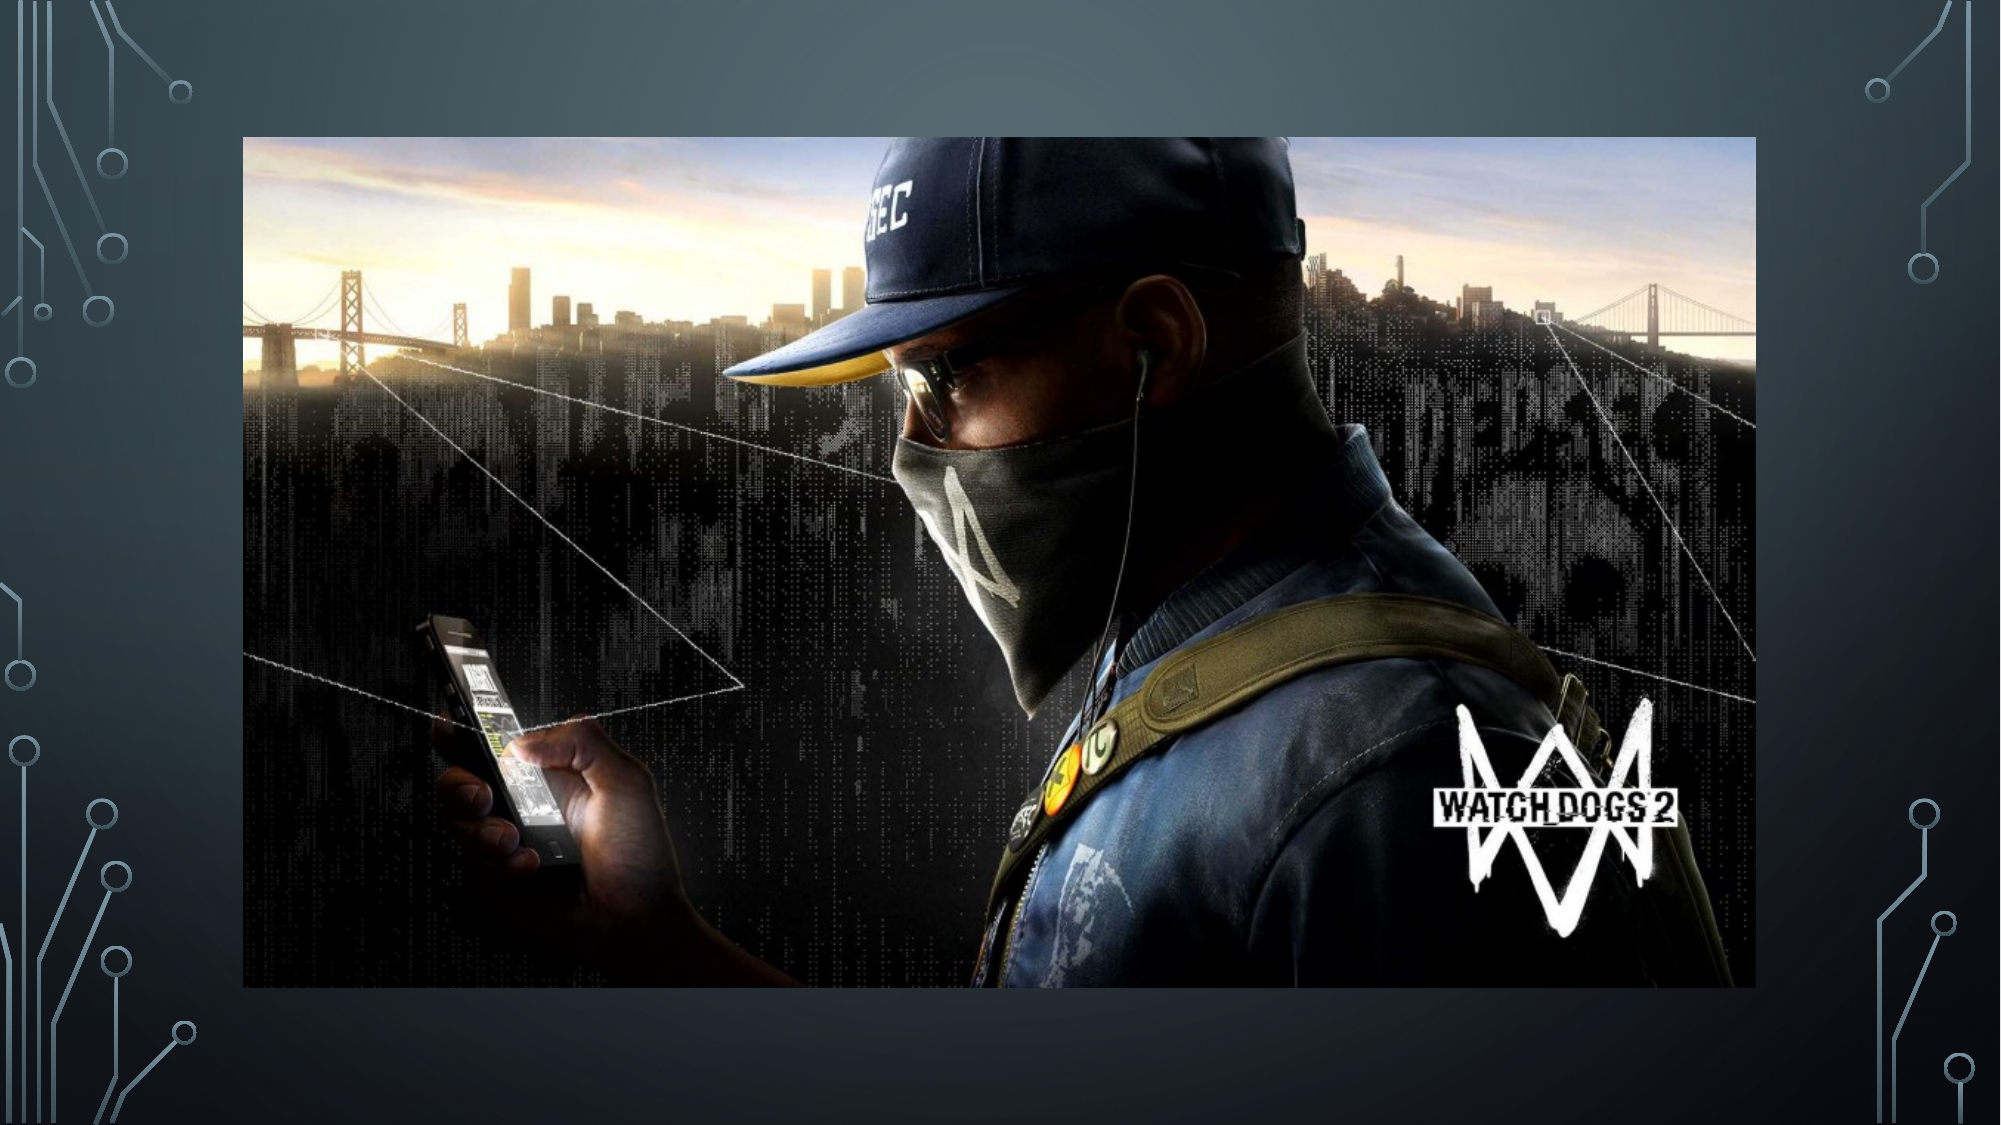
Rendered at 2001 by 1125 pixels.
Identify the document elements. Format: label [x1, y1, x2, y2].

list [243, 136, 1756, 988]
